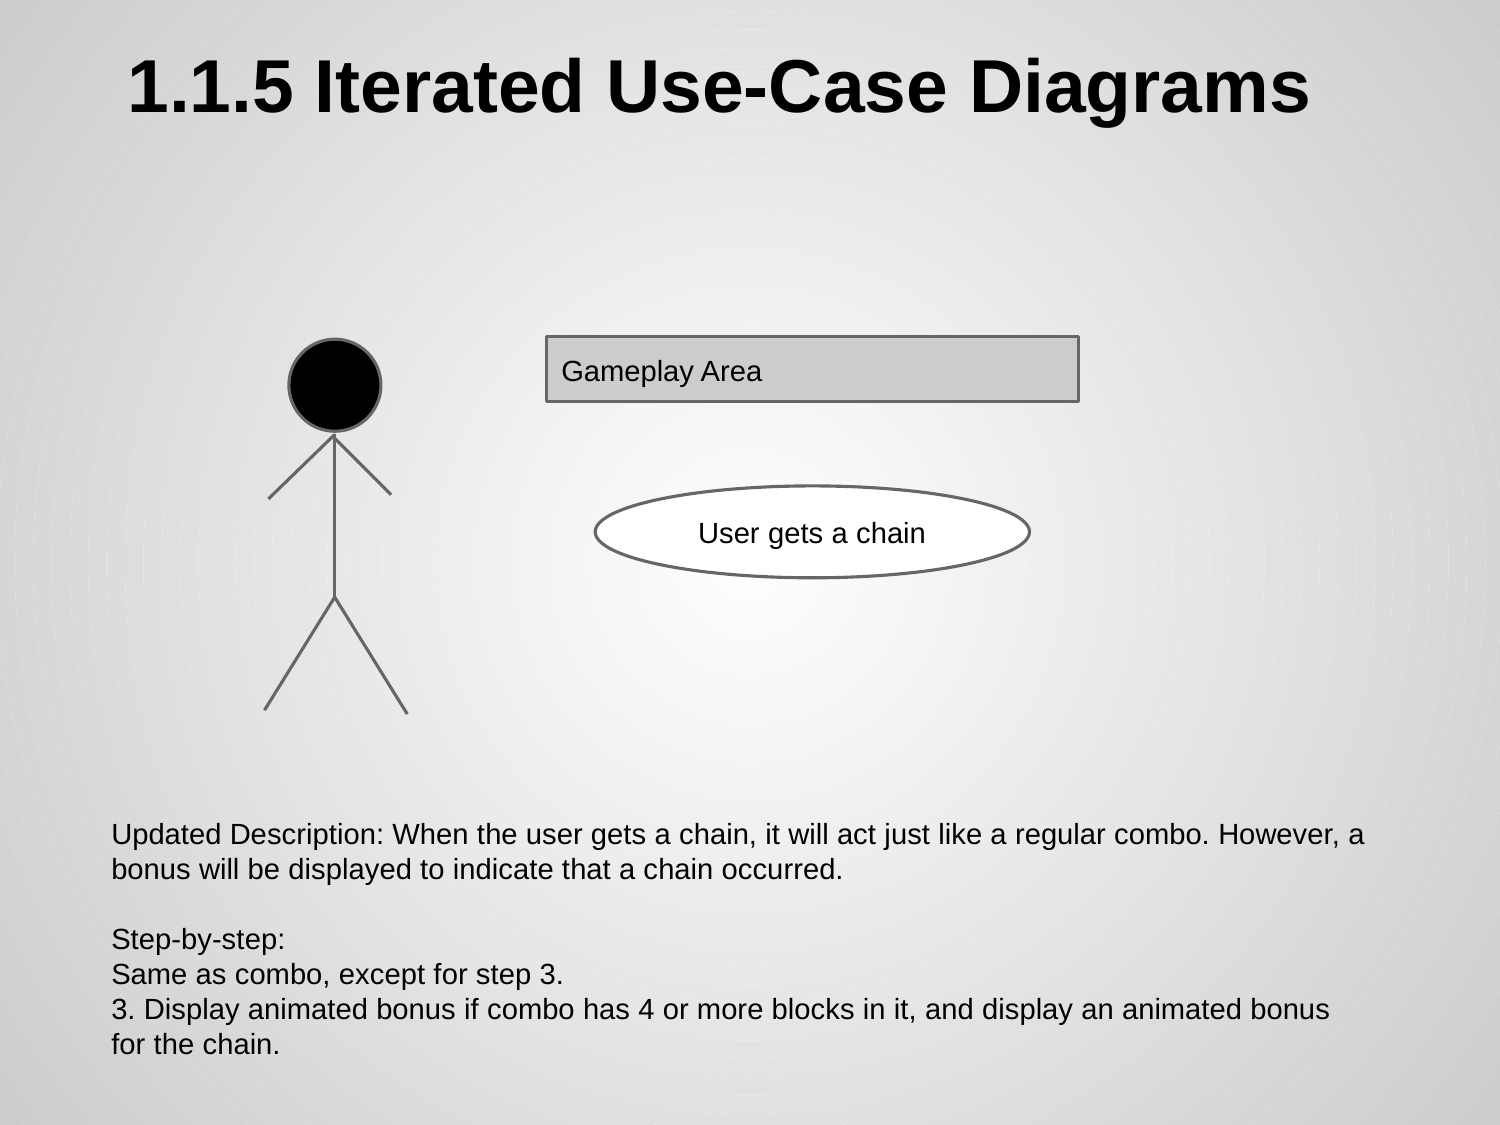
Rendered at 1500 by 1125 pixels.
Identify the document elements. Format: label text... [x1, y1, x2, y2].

text_box Gameplay Area [546, 336, 1079, 402]
text_box Updated Description: When the user gets a chain, it will act just like a regular combo. However, a bonus will be displayed to indicate that a chain occurred. Step-by-step: Same as combo, except for step 3. 3. Display animated bonus if combo has 4 or more blocks in it, and display an animated bonus for the chain. [96, 800, 1386, 1111]
text_box User gets a chain [595, 485, 1030, 578]
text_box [264, 338, 408, 715]
title 1.1.5 Iterated Use-Case Diagrams [75, 0, 1425, 233]
